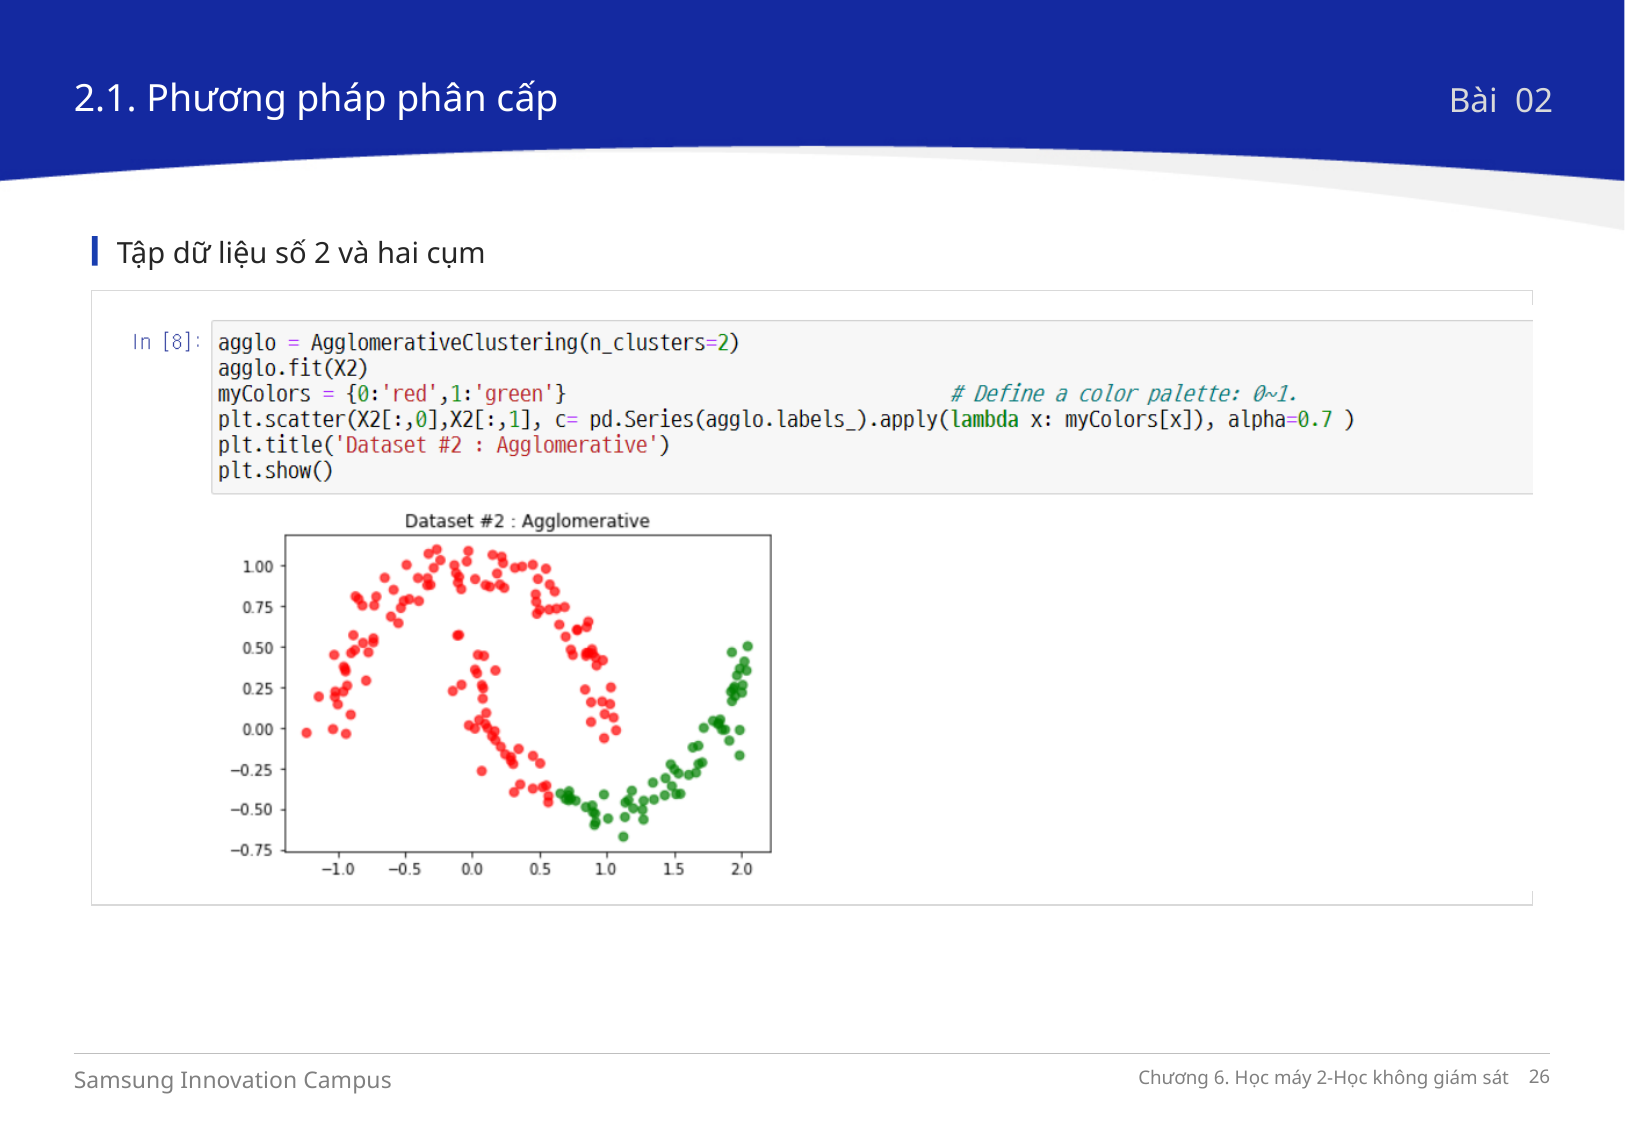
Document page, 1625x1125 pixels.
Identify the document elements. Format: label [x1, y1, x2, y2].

text_box [91, 234, 1533, 270]
text_box [91, 290, 1533, 905]
picture [0, 0, 1625, 1125]
text_box [73, 73, 1554, 120]
